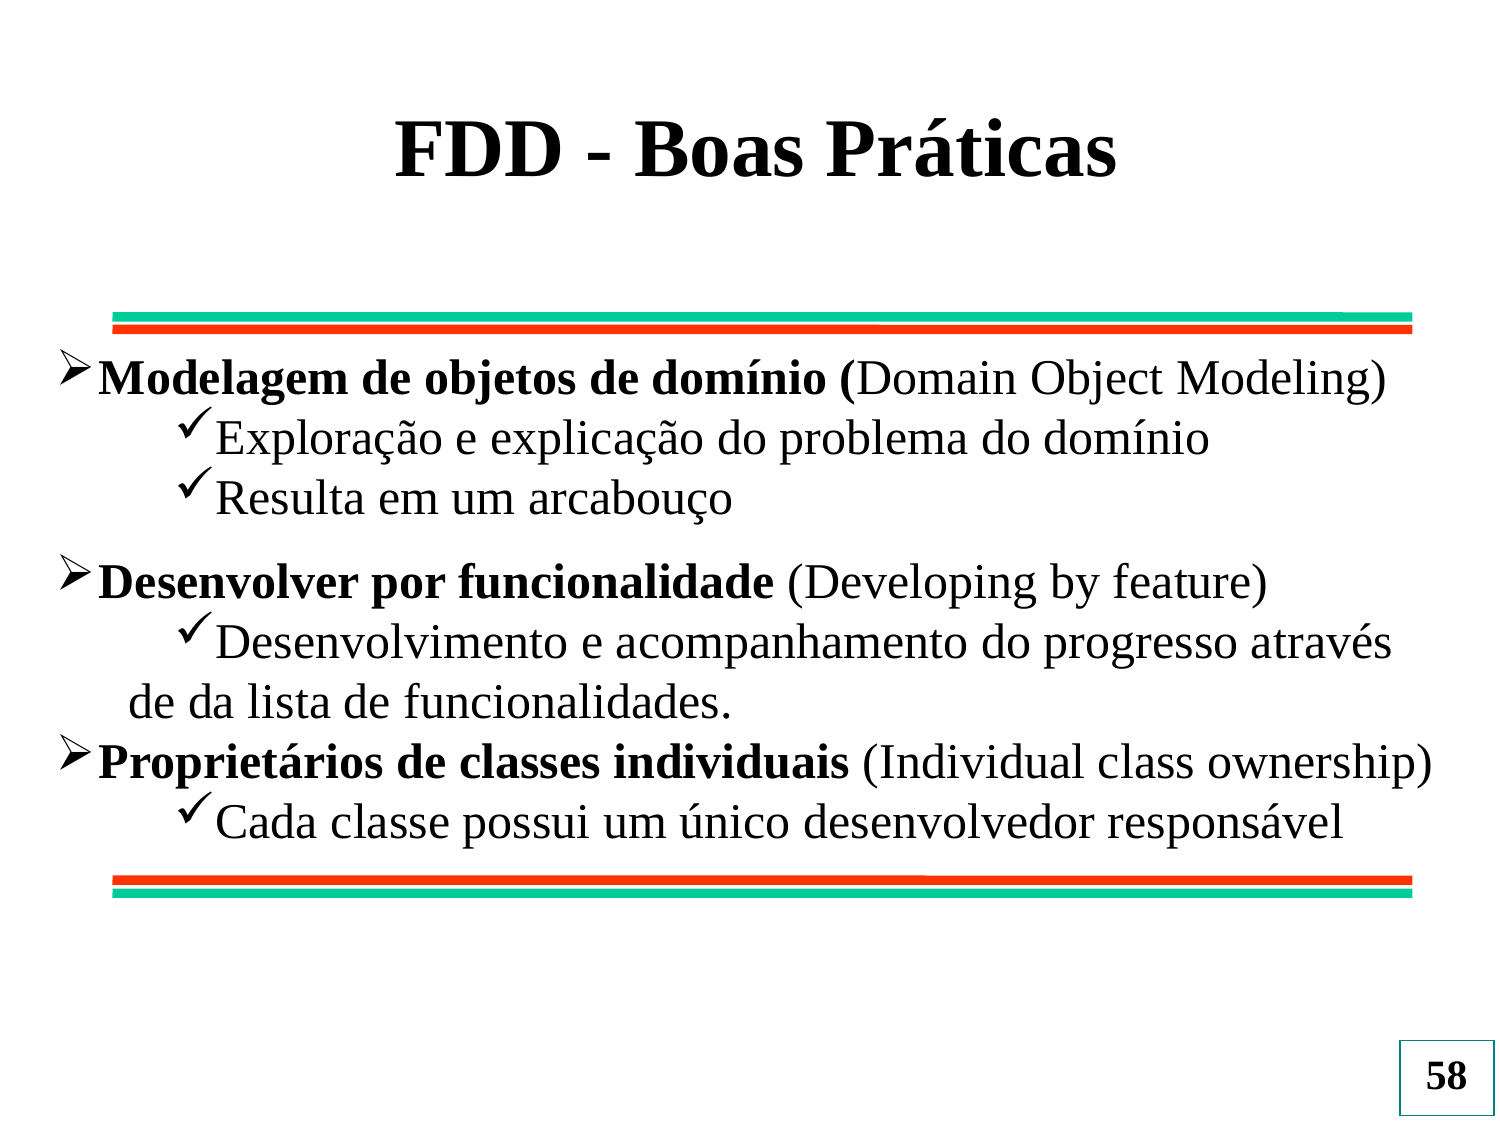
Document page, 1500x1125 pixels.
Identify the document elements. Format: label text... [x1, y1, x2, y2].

text_box Modelagem de objetos de domínio (Domain Object Modeling) Exploração e explicação do problema do domínio Resulta em um arcabouço Desenvolver por funcionalidade (Developing by feature) Desenvolvimento e acompanhamento do progresso através de da lista de funcionalidades. Proprietários de classes individuais (Individual class ownership) Cada classe possui um único desenvolvedor responsável [41, 336, 1453, 774]
slide_number 58 [1399, 1040, 1495, 1116]
text_box FDD - Boas Práticas [24, 37, 1488, 201]
